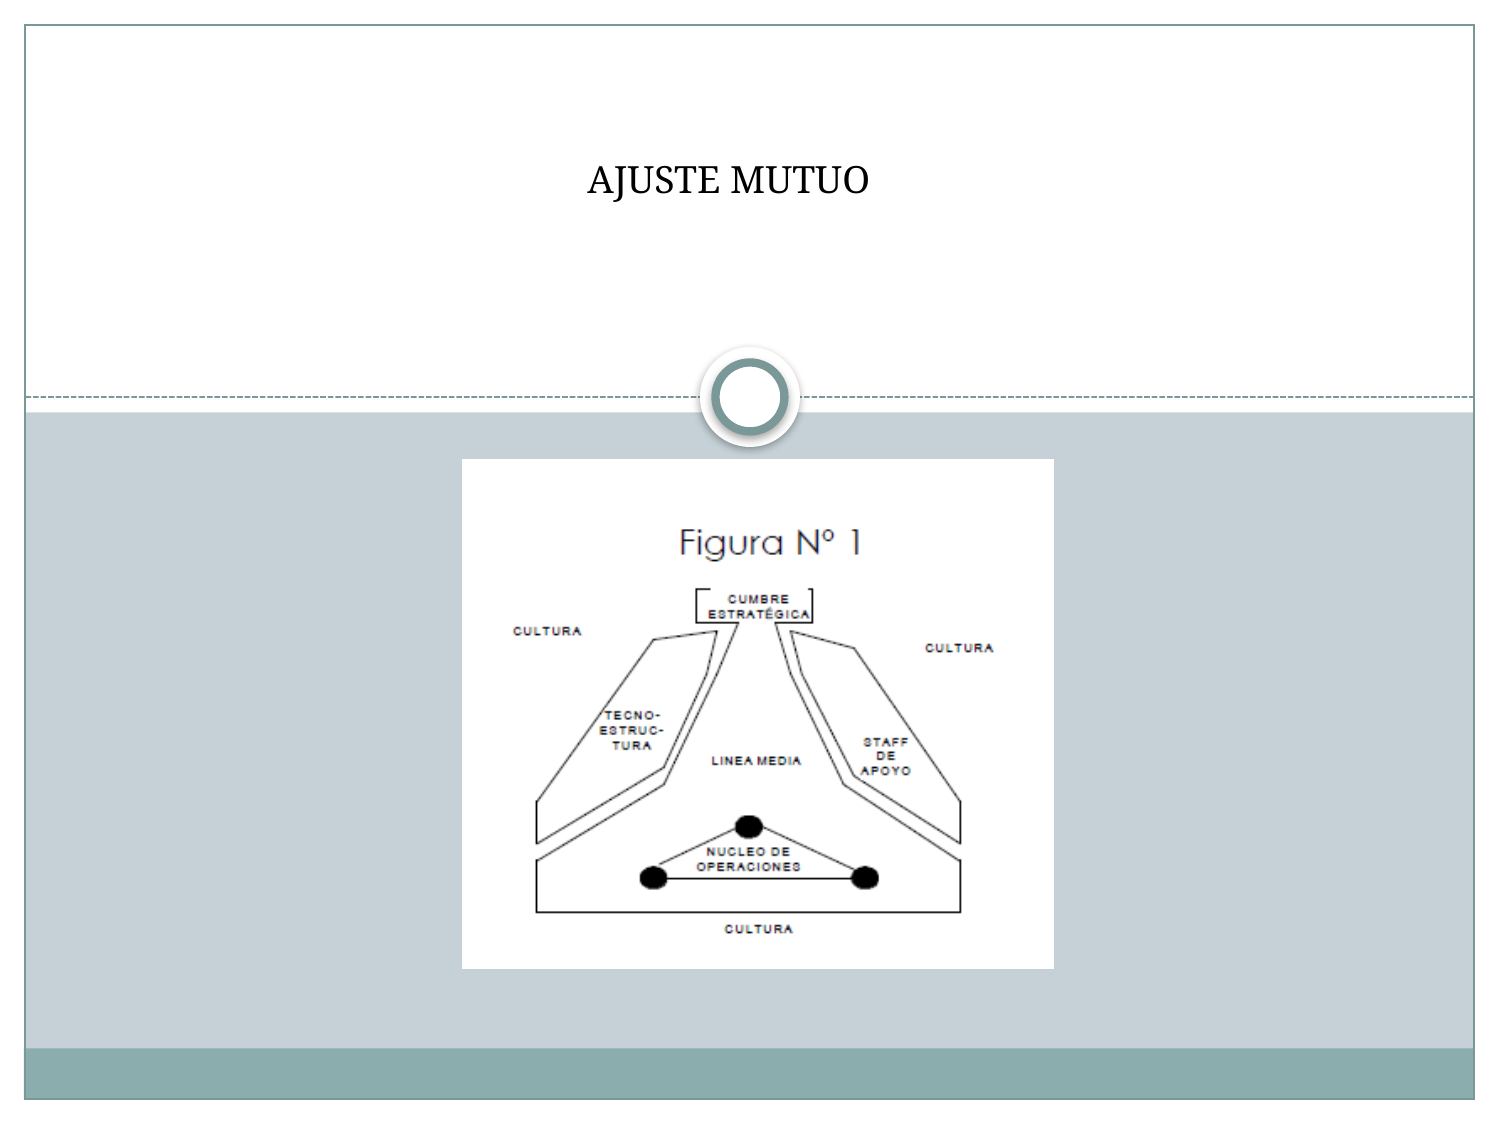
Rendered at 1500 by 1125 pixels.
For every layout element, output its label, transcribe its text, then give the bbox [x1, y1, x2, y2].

text_box AJUSTE MUTUO [572, 148, 963, 209]
picture [462, 459, 1055, 970]
